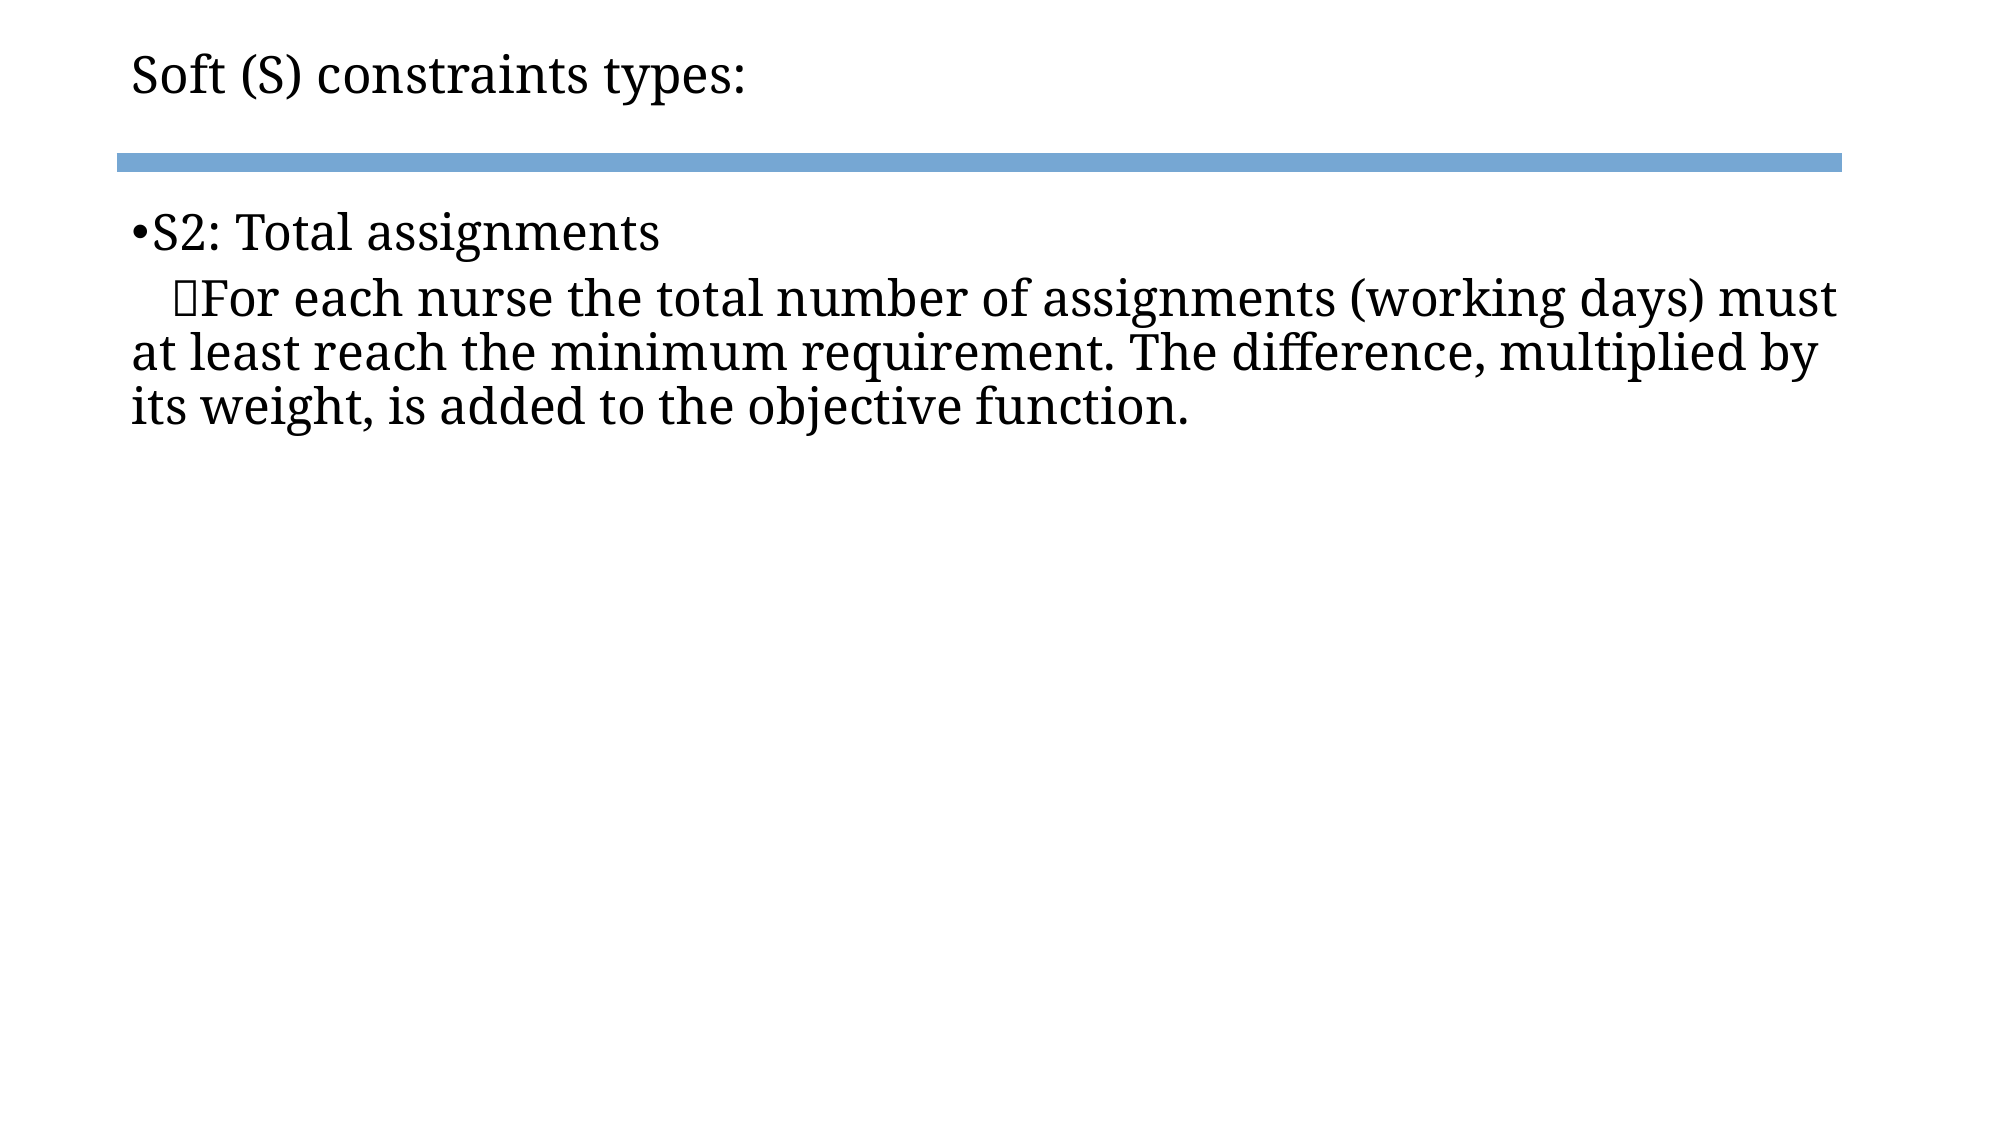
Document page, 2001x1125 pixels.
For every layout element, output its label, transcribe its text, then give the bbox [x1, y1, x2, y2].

title Soft (S) constraints types: [116, 4, 1842, 150]
list S2: Total assignments For each nurse the total number of assignments (working days) must at least reach the minimum requirement. The difference, multiplied by its weight, is added to the objective function. [116, 200, 1863, 1014]
